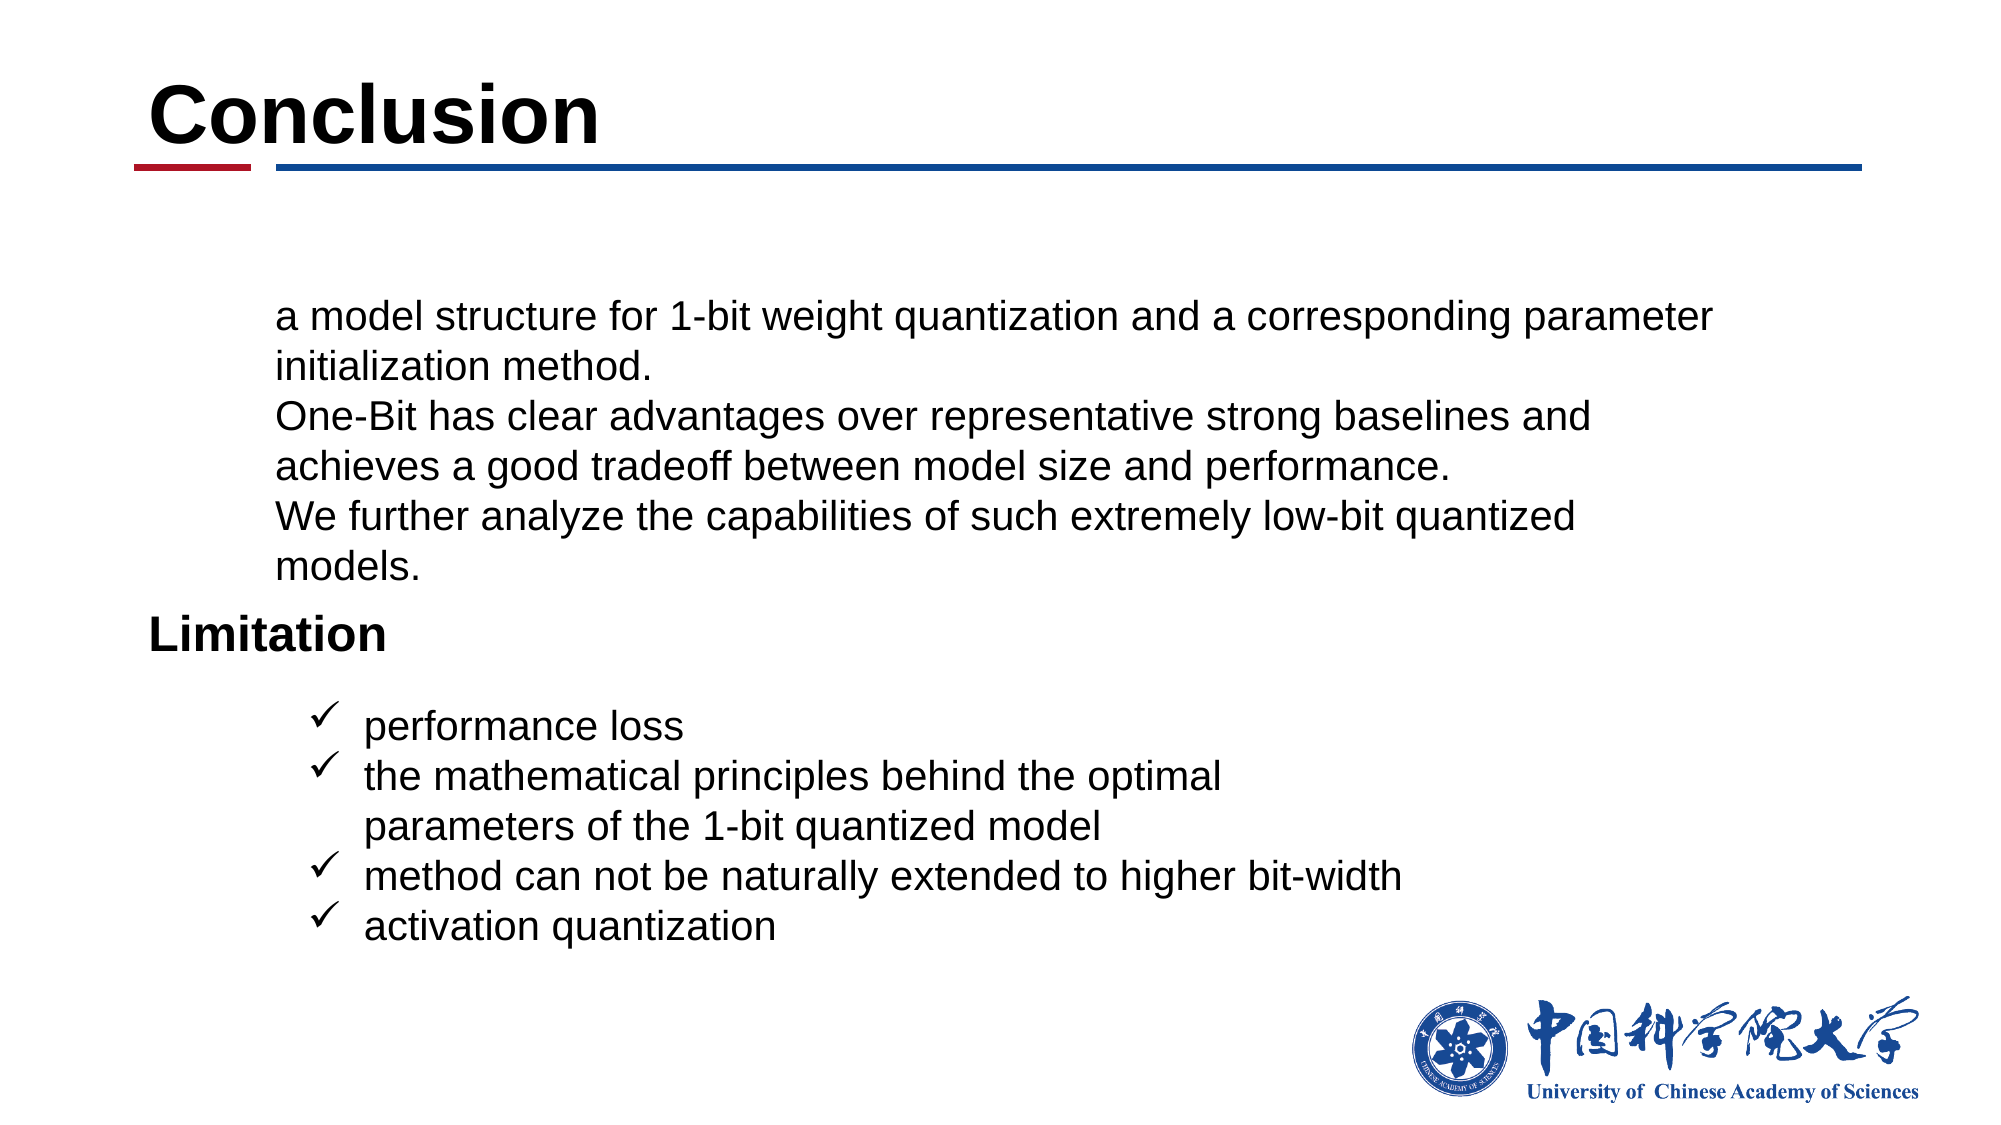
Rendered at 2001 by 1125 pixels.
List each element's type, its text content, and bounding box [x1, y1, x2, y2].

text_box a model structure for 1-bit weight quantization and a corresponding parameter initialization method. One-Bit has clear advantages over representative strong baselines and achieves a good tradeoff between model size and performance. We further analyze the capabilities of such extremely low-bit quantized models. [260, 281, 1740, 597]
picture [1412, 996, 1919, 1103]
text_box performance loss the mathematical principles behind the optimal parameters of the 1-bit quantized model method can not be naturally extended to higher bit-width activation quantization [292, 691, 1449, 957]
text_box Limitation [133, 594, 452, 670]
title Conclusion [133, 0, 1863, 168]
